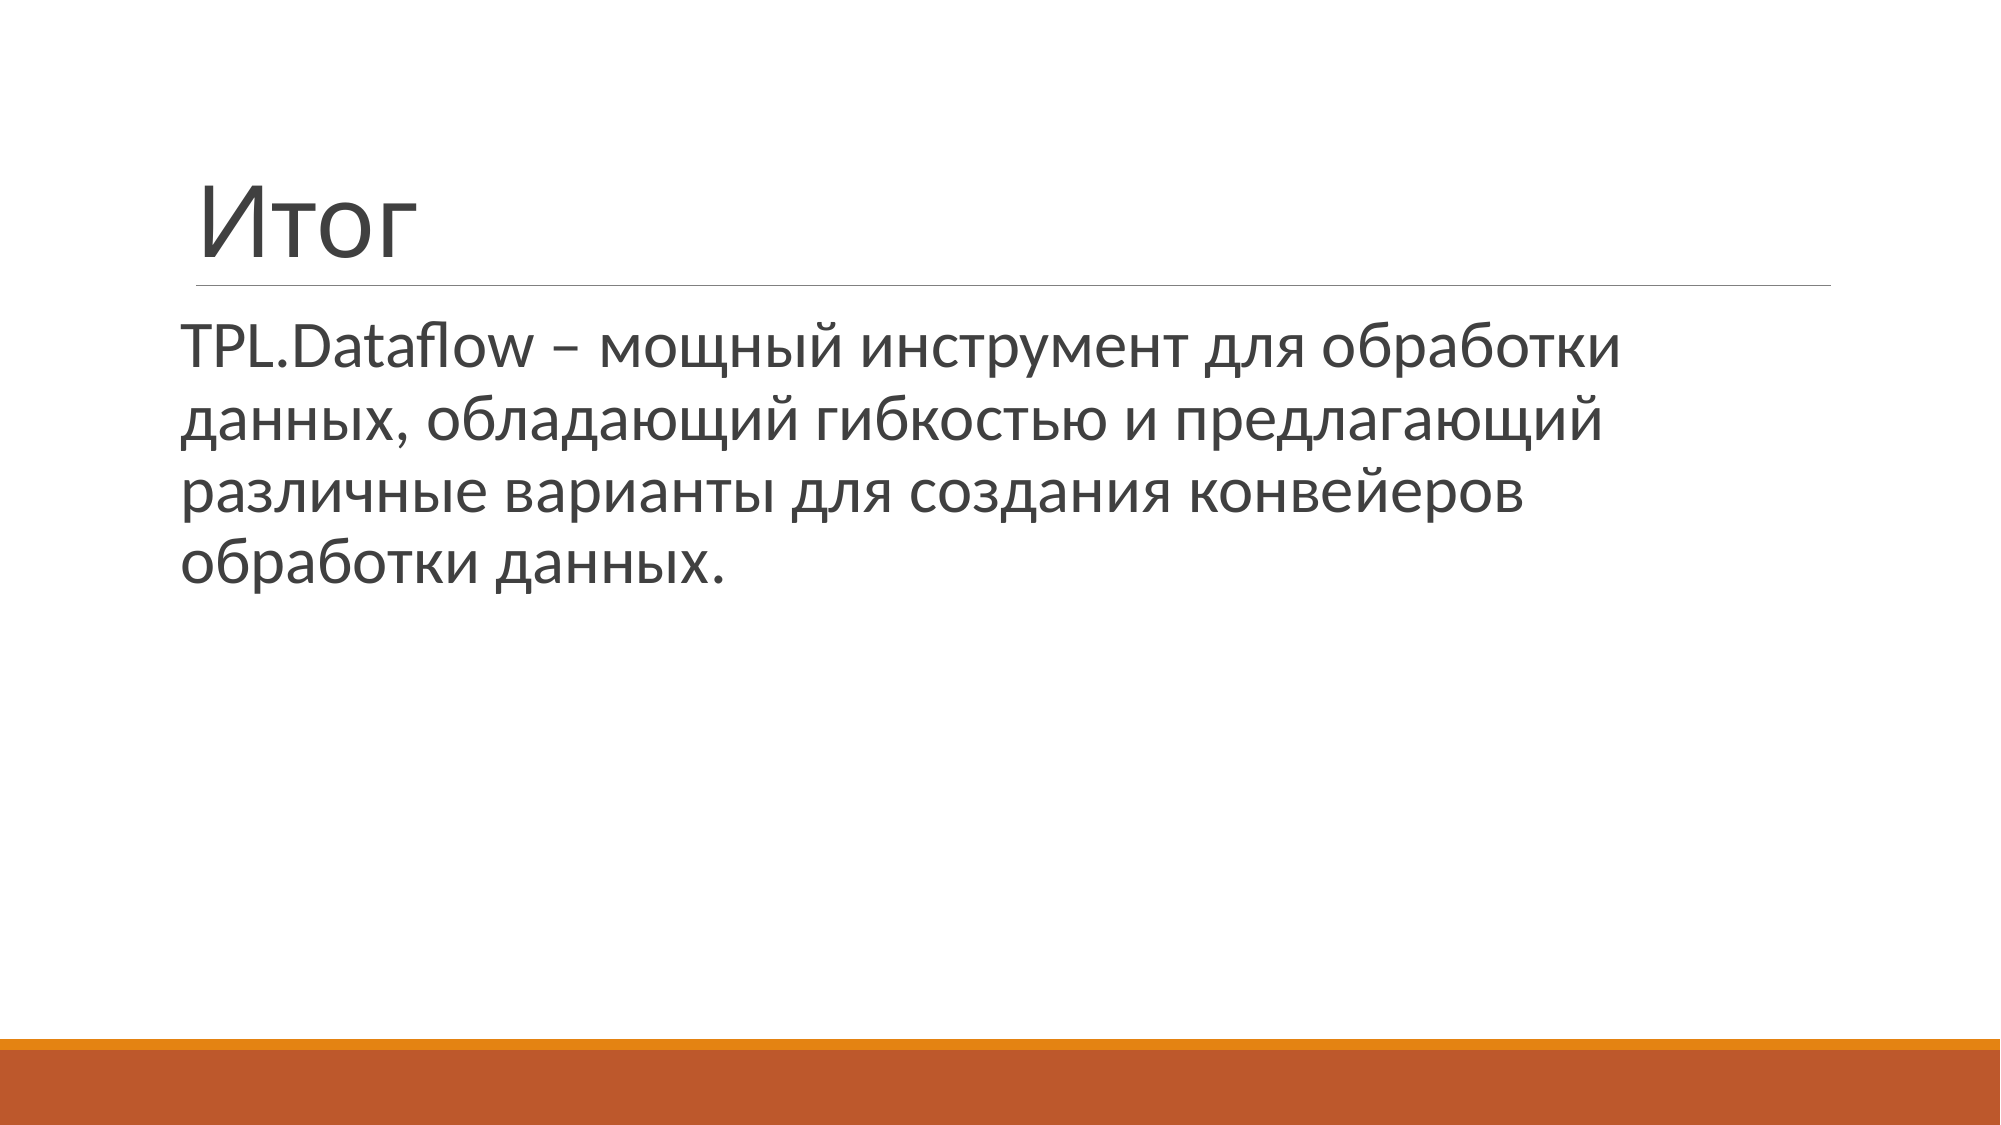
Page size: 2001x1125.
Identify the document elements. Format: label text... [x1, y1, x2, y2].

title Итог [180, 47, 1830, 285]
list TPL.Dataflow – мощный инструмент для обработки данных, обладающий гибкостью и предлагающий различные варианты для создания конвейеров обработки данных. [180, 302, 1830, 963]
